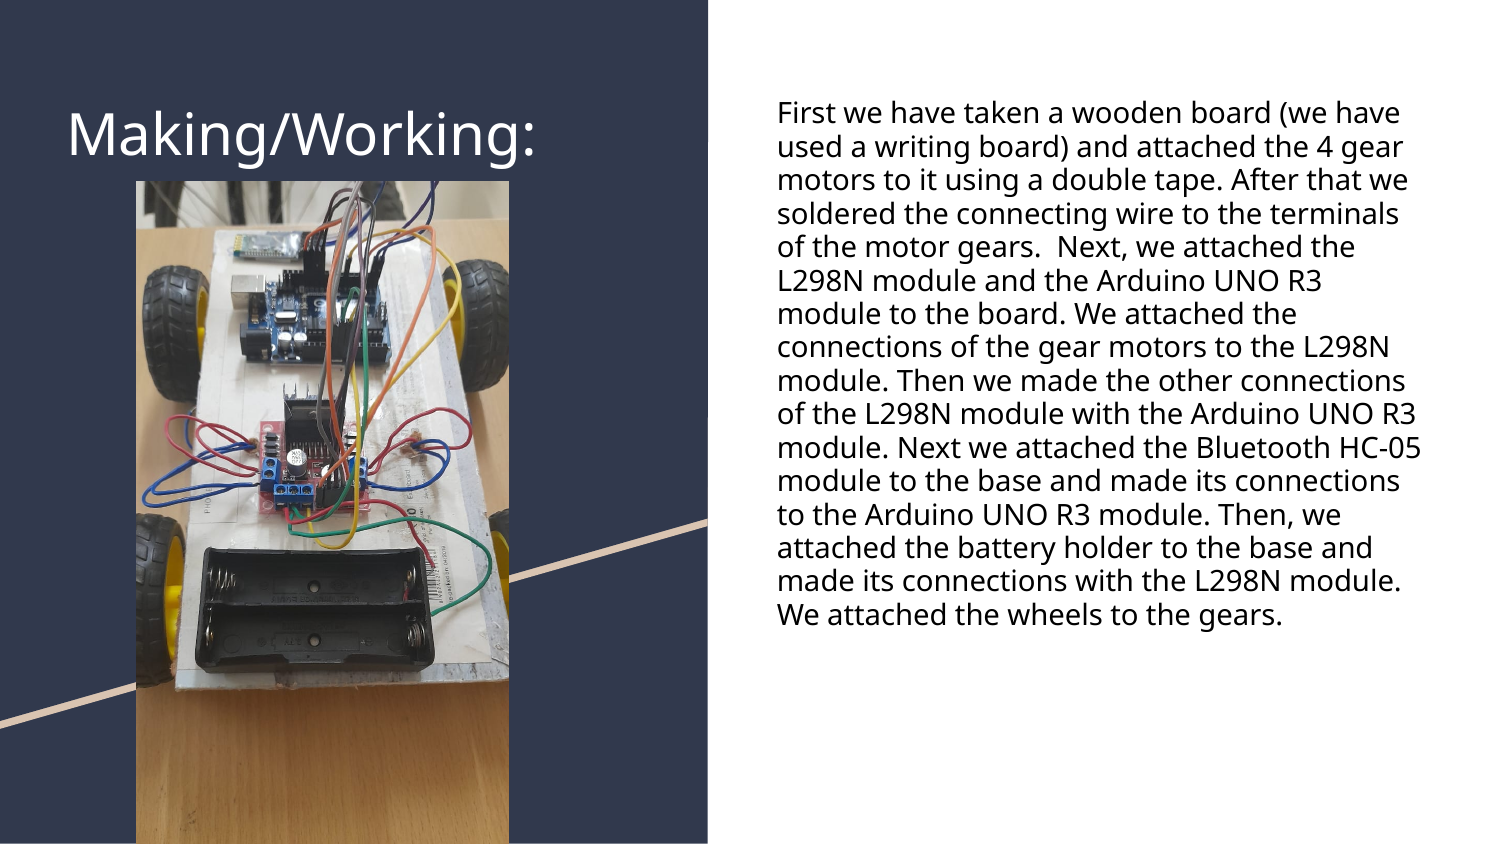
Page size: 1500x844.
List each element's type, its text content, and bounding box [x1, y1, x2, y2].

title Making/Working: [51, 82, 660, 494]
picture [135, 180, 510, 844]
list First we have taken a wooden board (we have used a writing board) and attached the 4 gear motors to it using a double tape. After that we soldered the connecting wire to the terminals of the motor gears. Next, we attached the L298N module and the Arduino UNO R3 module to the board. We attached the connections of the gear motors to the L298N module. Then we made the other connections of the L298N module with the Arduino UNO R3 module. Next we attached the Bluetooth HC-05 module to the base and made its connections to the Arduino UNO R3 module. Then, we attached the battery holder to the base and made its connections with the L298N module. We attached the wheels to the gears. [761, 82, 1446, 755]
